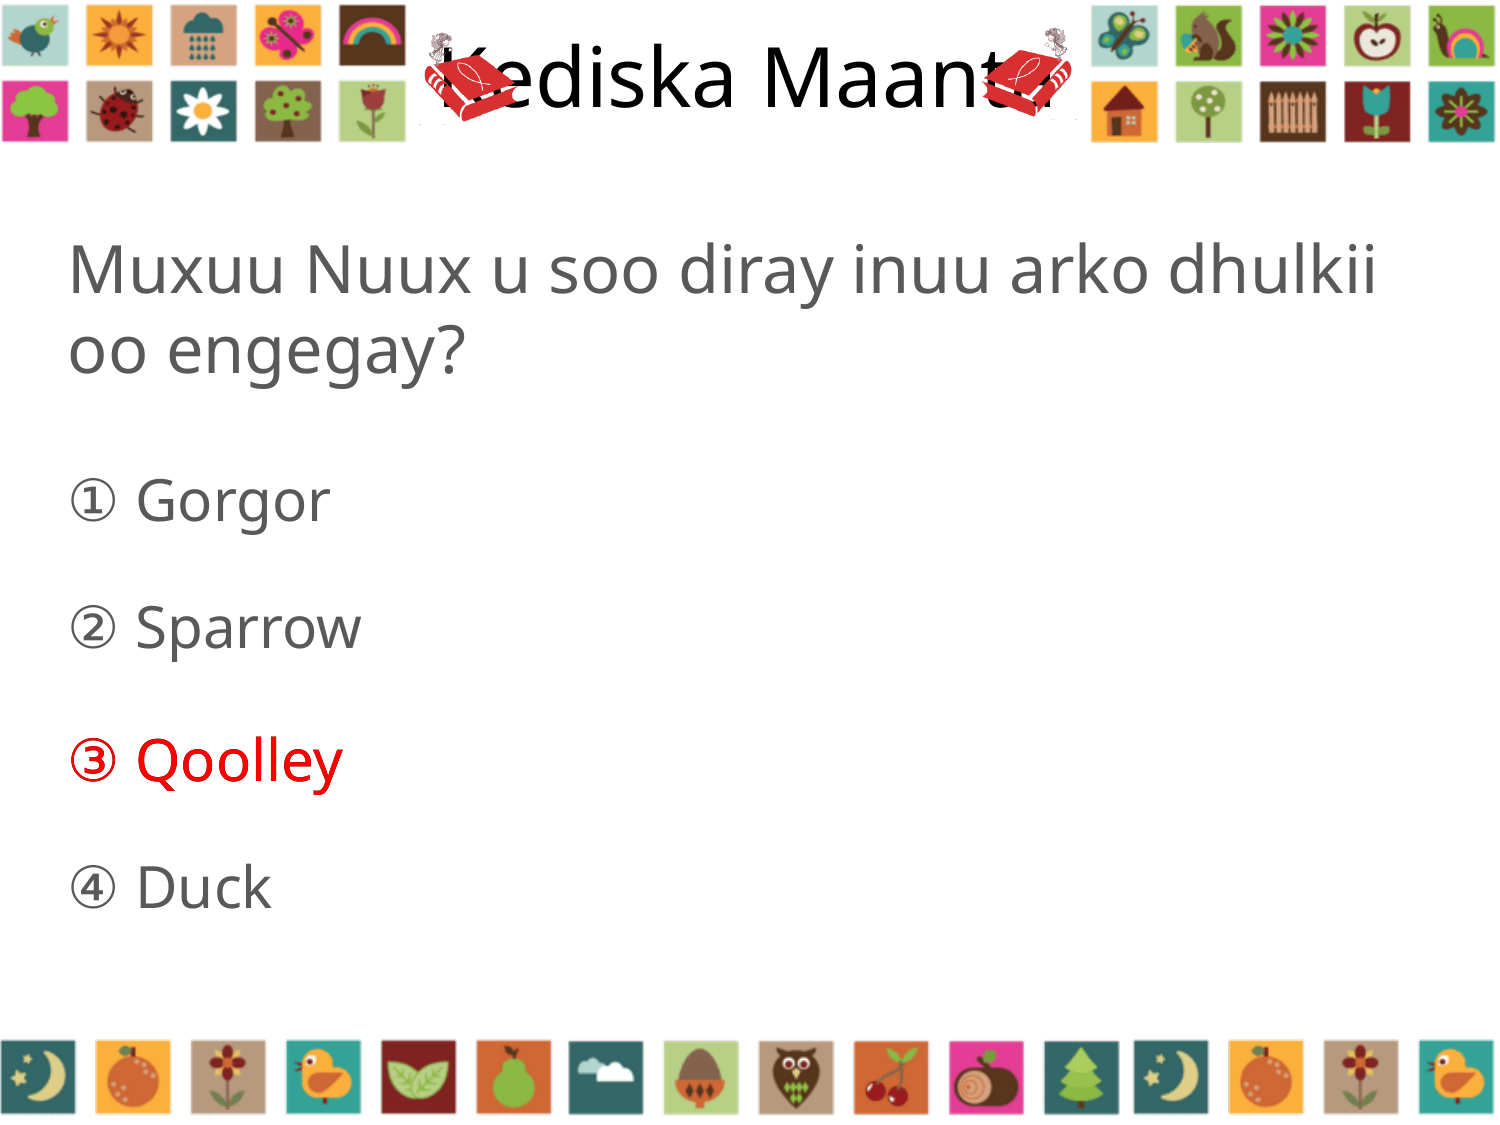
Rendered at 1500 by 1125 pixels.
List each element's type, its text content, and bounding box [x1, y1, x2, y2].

text_box ② Sparrow [53, 582, 1436, 668]
text_box Kediska Maanta [547, 16, 1078, 131]
picture [950, 3, 1500, 150]
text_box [0, 1028, 1500, 1118]
text_box ④ Duck [53, 842, 1483, 928]
text_box Muxuu Nuux u soo diray inuu arko dhulkii oo engegay? [53, 219, 1436, 395]
picture [0, 3, 550, 150]
text_box ① Gorgor [53, 456, 1436, 541]
text_box ③ Qoolley [53, 716, 1483, 801]
